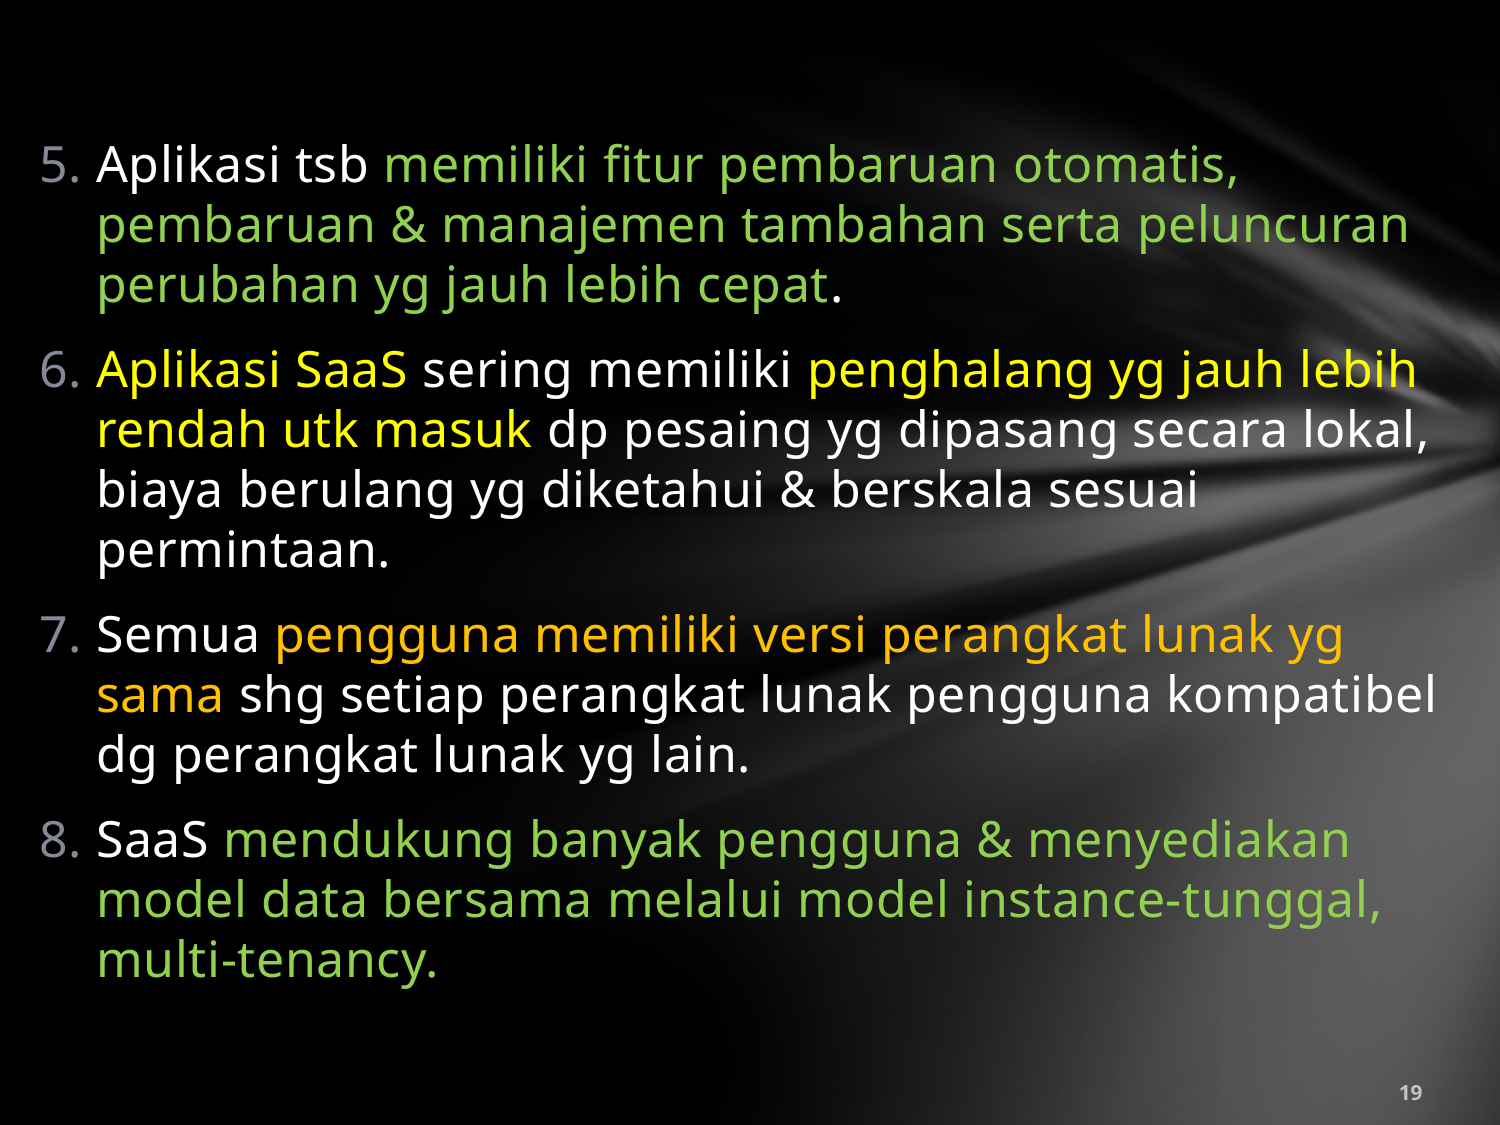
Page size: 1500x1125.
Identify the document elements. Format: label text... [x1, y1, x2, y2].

slide_number 19 [1293, 1073, 1438, 1115]
list Aplikasi tsb memiliki fitur pembaruan otomatis, pembaruan & manajemen tambahan serta peluncuran perubahan yg jauh lebih cepat. Aplikasi SaaS sering memiliki penghalang yg jauh lebih rendah utk masuk dp pesaing yg dipasang secara lokal, biaya berulang yg diketahui & berskala sesuai permintaan. Semua pengguna memiliki versi perangkat lunak yg sama shg setiap perangkat lunak pengguna kompatibel dg perangkat lunak yg lain. SaaS mendukung banyak pengguna & menyediakan model data bersama melalui model instance-tunggal, multi-tenancy. [24, 125, 1488, 1074]
